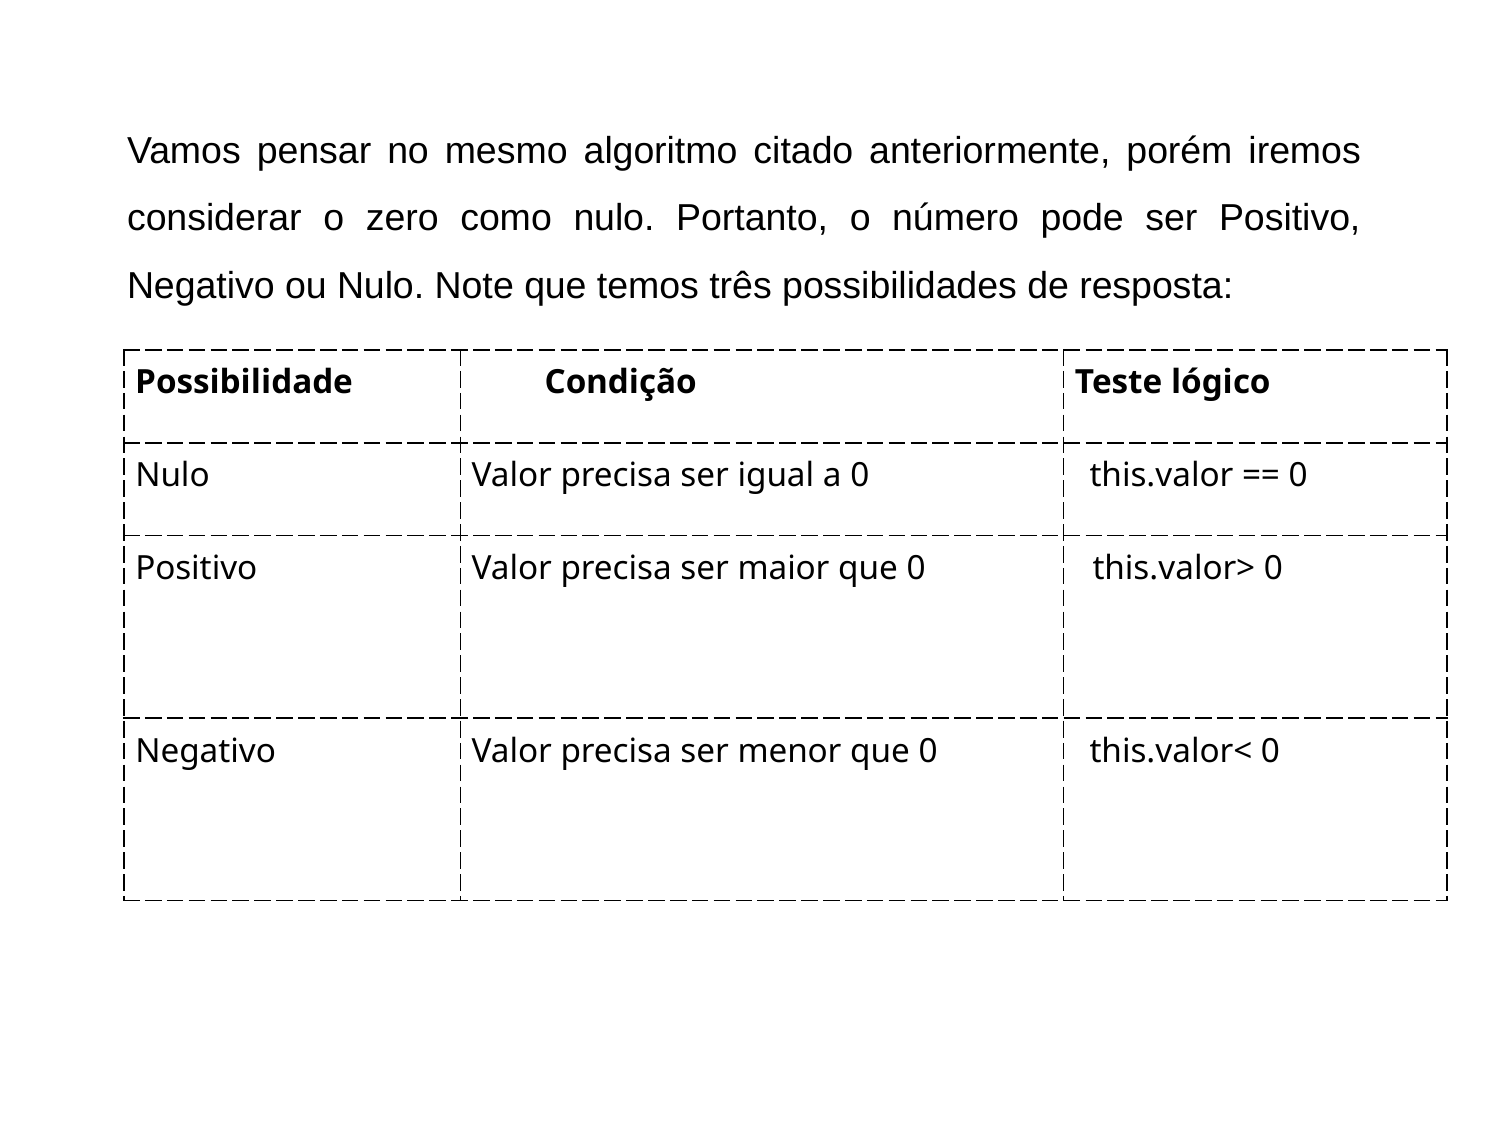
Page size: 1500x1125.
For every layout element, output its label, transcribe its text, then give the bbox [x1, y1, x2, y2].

table_cell Valor precisa ser maior que 0 [461, 536, 1063, 718]
table_cell Positivo [124, 536, 461, 718]
table_cell Valor precisa ser igual a 0 [461, 443, 1063, 536]
table_cell this.valor> 0 [1063, 536, 1447, 718]
table_cell Negativo [124, 718, 461, 900]
table_cell Valor precisa ser menor que 0 [461, 718, 1063, 900]
table_cell Nulo [124, 443, 461, 536]
table_header Teste lógico [1063, 350, 1447, 443]
table_header Possibilidade [124, 350, 461, 443]
table_cell this.valor< 0 [1063, 718, 1447, 900]
table_header Condição [461, 350, 1063, 443]
table_cell this.valor == 0 [1063, 443, 1447, 536]
text_box Vamos pensar no mesmo algoritmo citado anteriormente, porém iremos considerar o zero como nulo. Portanto, o número pode ser Positivo, Negativo ou Nulo. Note que temos três possibilidades de resposta: [112, 95, 1376, 314]
